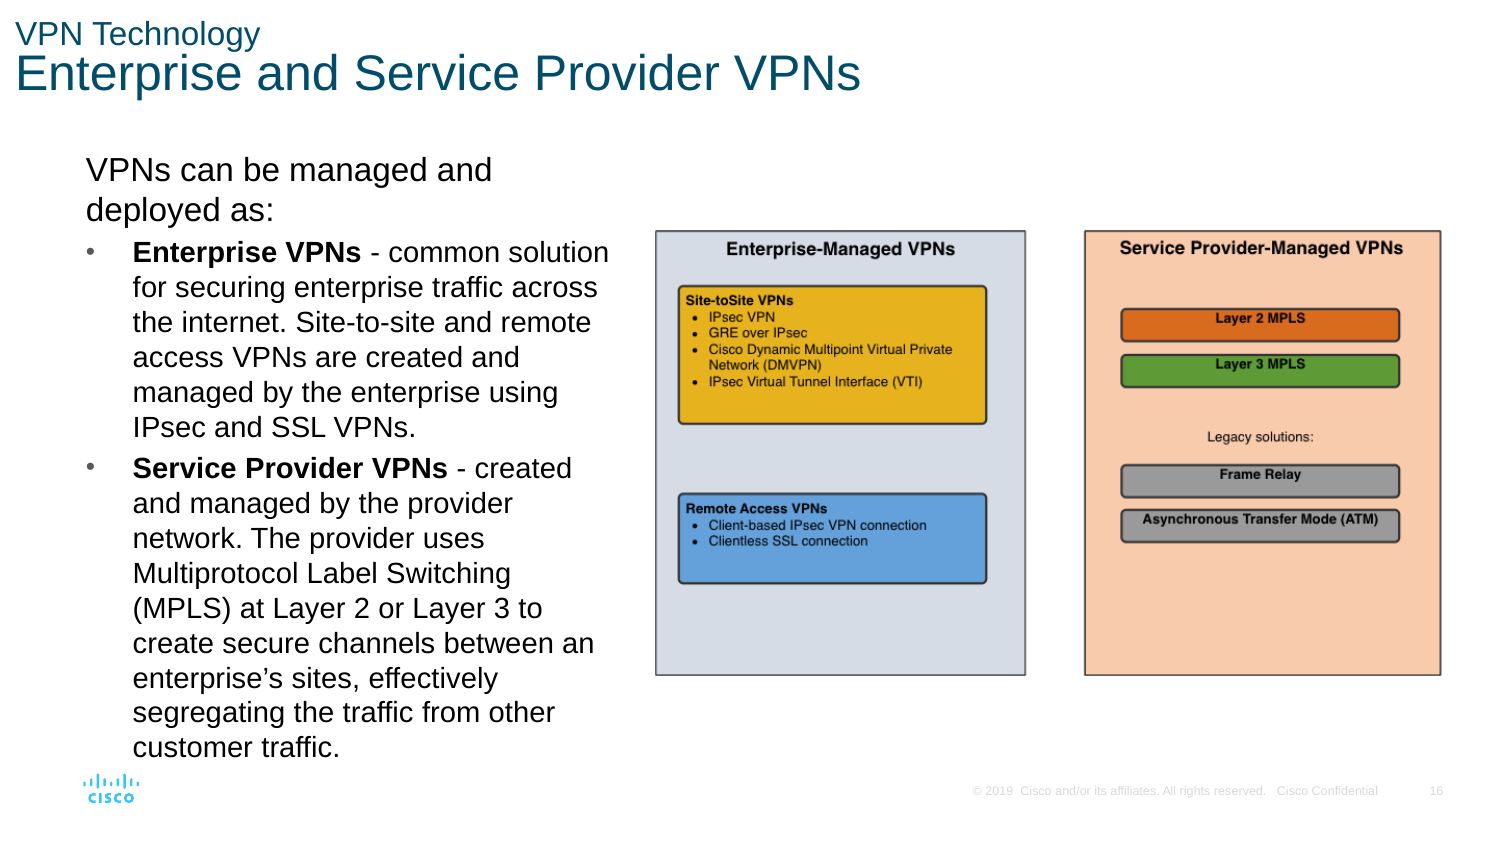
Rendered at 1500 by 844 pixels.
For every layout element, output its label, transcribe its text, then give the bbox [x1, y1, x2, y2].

title VPN Technology Enterprise and Service Provider VPNs [0, 0, 1369, 121]
list VPNs can be managed and deployed as: Enterprise VPNs - common solution for securing enterprise traffic across the internet. Site-to-site and remote access VPNs are created and managed by the enterprise using IPsec and SSL VPNs. Service Provider VPNs - created and managed by the provider network. The provider uses Multiprotocol Label Switching (MPLS) at Layer 2 or Layer 3 to create secure channels between an enterprise’s sites, effectively segregating the traffic from other customer traffic. [70, 140, 627, 670]
picture [649, 225, 1451, 685]
